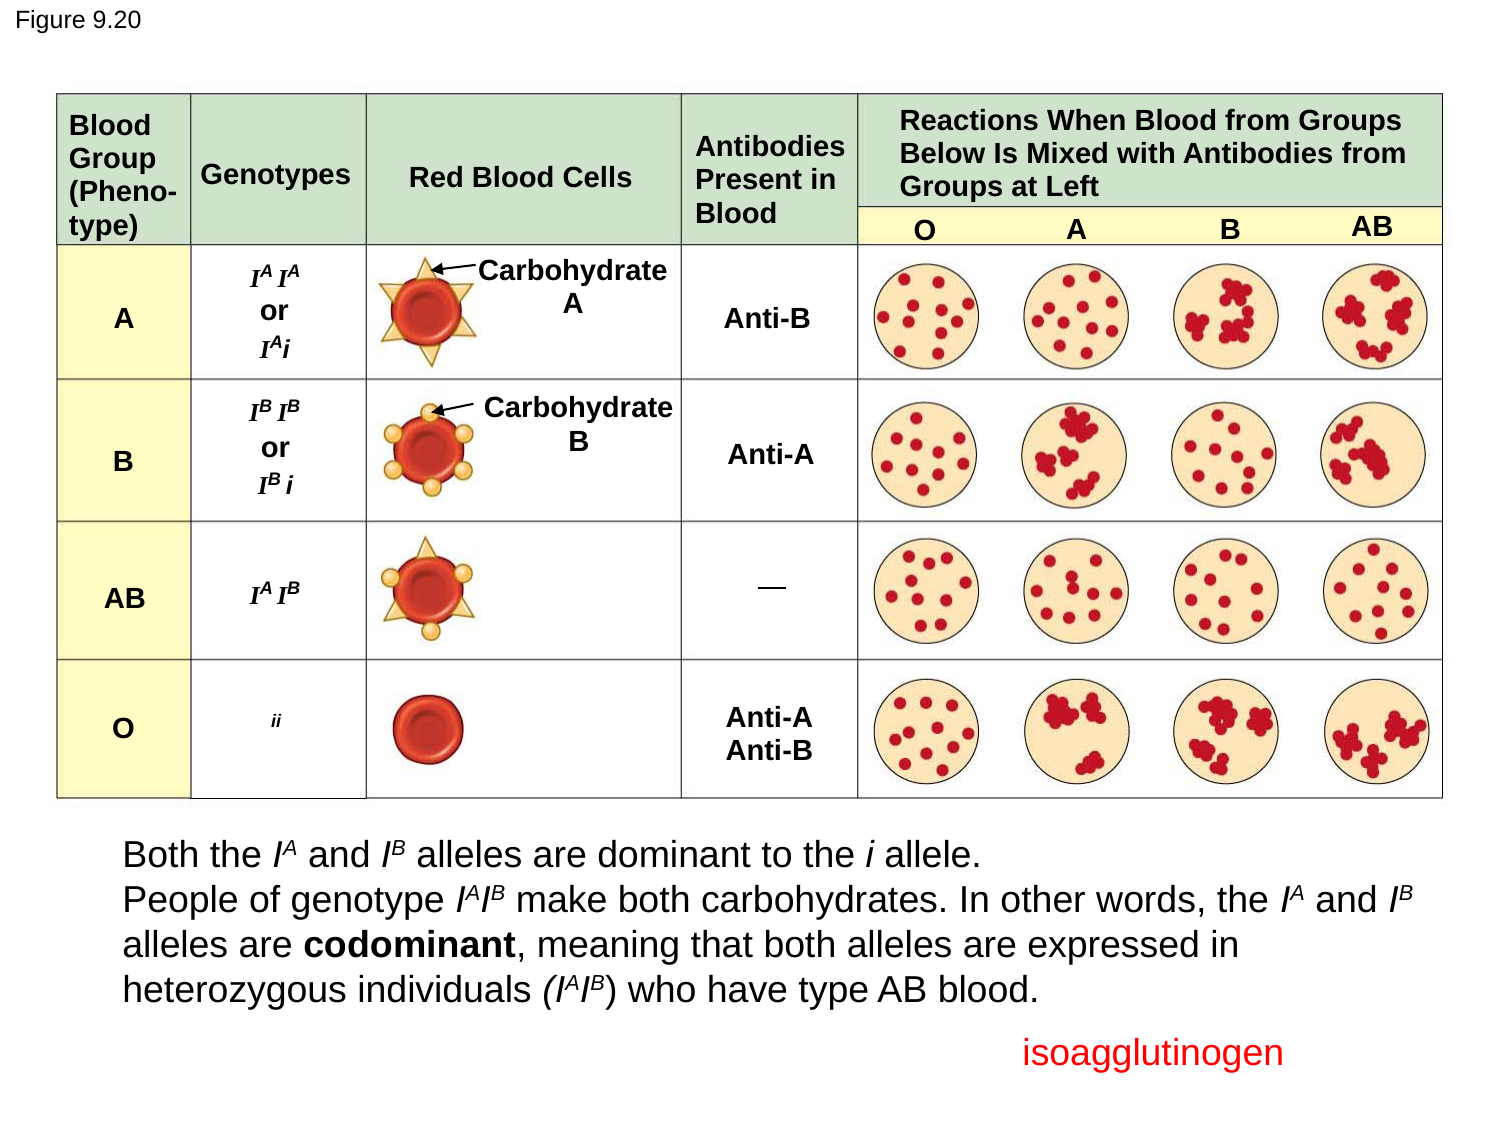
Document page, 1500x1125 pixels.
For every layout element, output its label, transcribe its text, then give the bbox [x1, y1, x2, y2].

title Figure 9.20 [0, 0, 927, 50]
picture [48, 85, 1452, 809]
text_box isoagglutinogen [1007, 1020, 1299, 1081]
text_box Both the IA and IB alleles are dominant to the i allele. People of genotype IAIB make both carbohydrates. In other words, the IA and IB alleles are codominant, meaning that both alleles are expressed in heterozygous individuals (IAIB) who have type AB blood. [107, 822, 1435, 1017]
